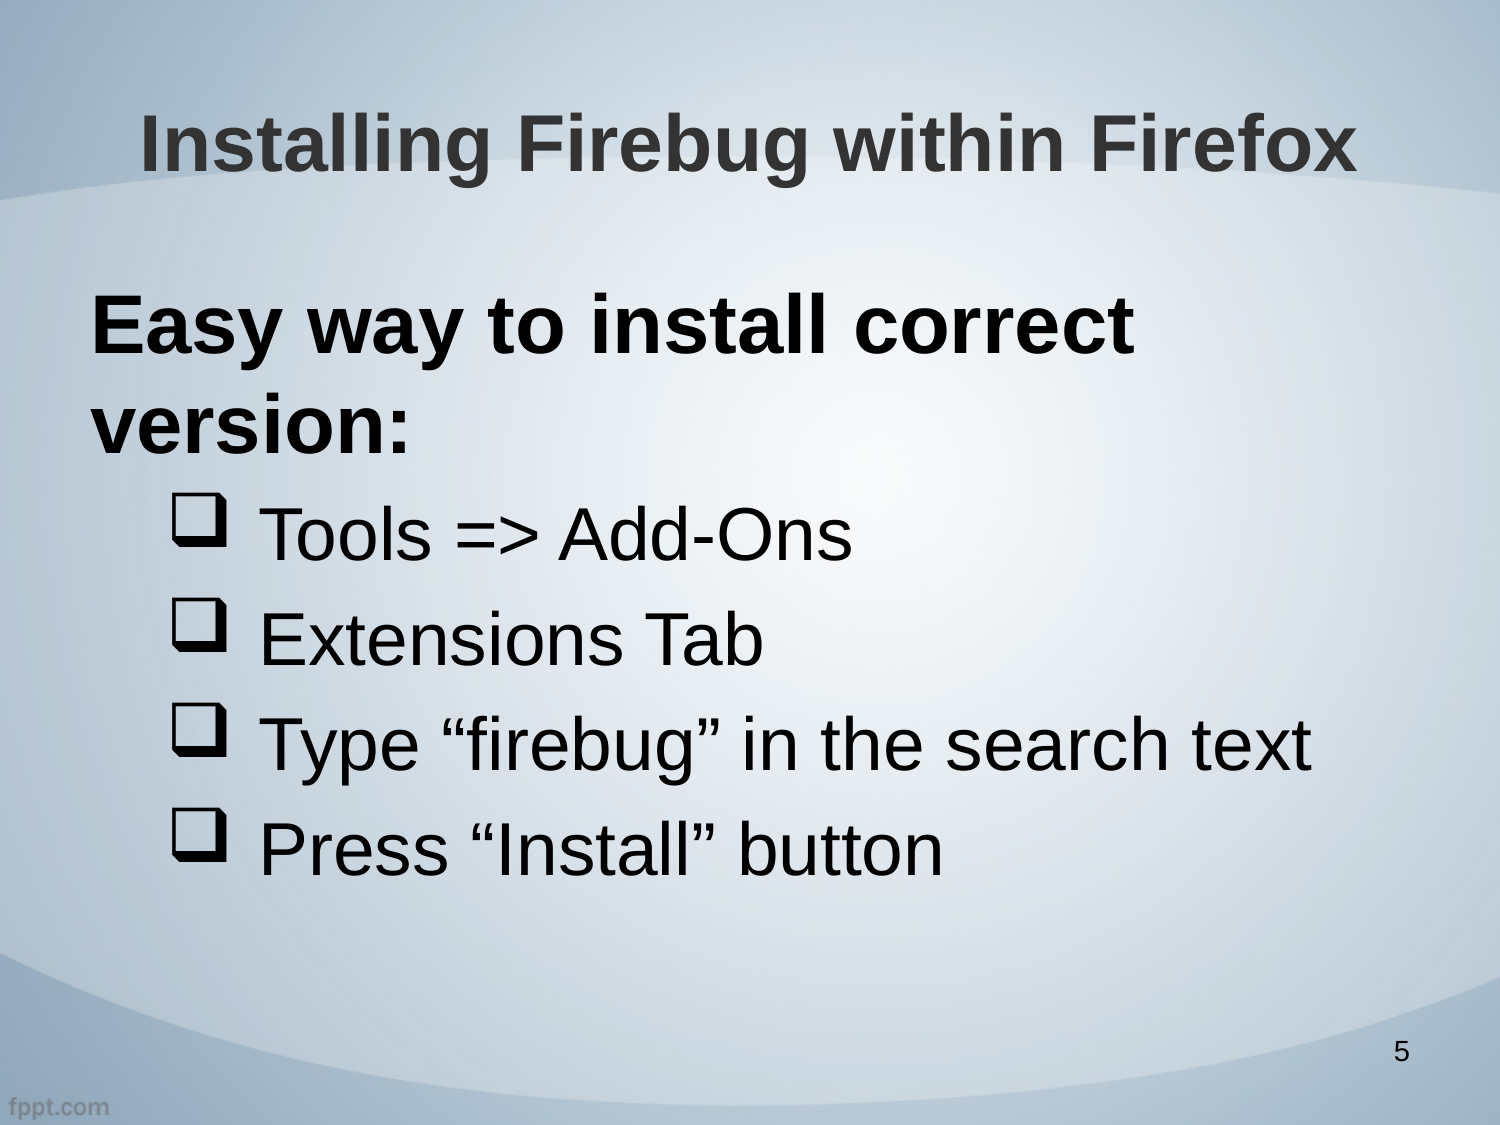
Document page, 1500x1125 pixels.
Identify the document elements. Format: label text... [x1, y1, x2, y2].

slide_number 5 [1074, 1024, 1425, 1103]
title Installing Firebug within Firefox [75, 45, 1425, 233]
list Easy way to install correct version: Tools => Add-Ons Extensions Tab Type “firebug” in the search text Press “Install” button [75, 262, 1425, 1005]
picture [0, 0, 1500, 1125]
